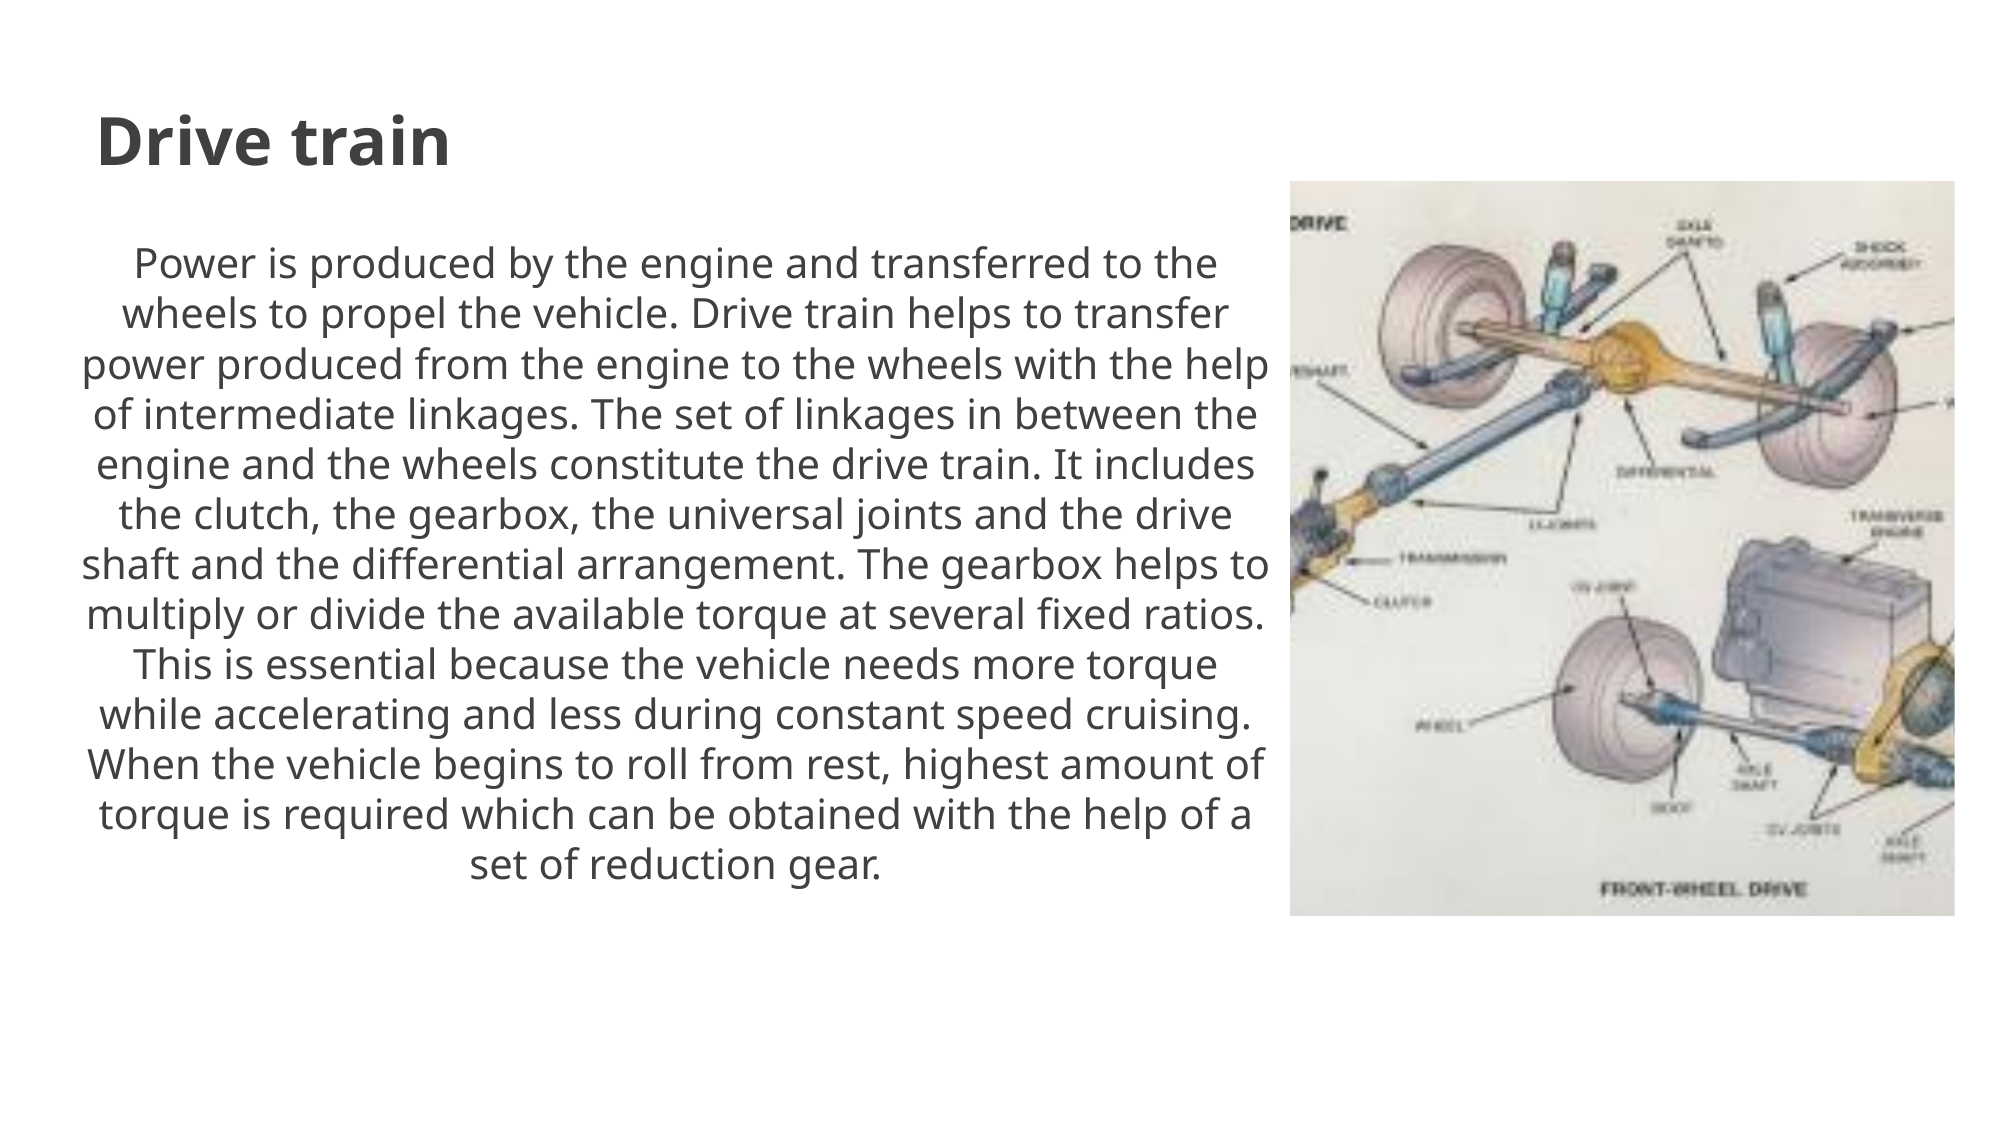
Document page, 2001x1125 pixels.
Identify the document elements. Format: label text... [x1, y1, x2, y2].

text_box Drive train [0, 79, 549, 199]
text_box Power is produced by the engine and transferred to the wheels to propel the vehicle. Drive train helps to transfer power produced from the engine to the wheels with the help of intermediate linkages. The set of linkages in between the engine and the wheels constitute the drive train. It includes the clutch, the gearbox, the universal joints and the drive shaft and the differential arrangement. The gearbox helps to multiply or divide the available torque at several fixed ratios. This is essential because the vehicle needs more torque while accelerating and less during constant speed cruising. When the vehicle begins to roll from rest, highest amount of torque is required which can be obtained with the help of a set of reduction gear. [61, 186, 1291, 938]
picture [1290, 181, 1955, 916]
